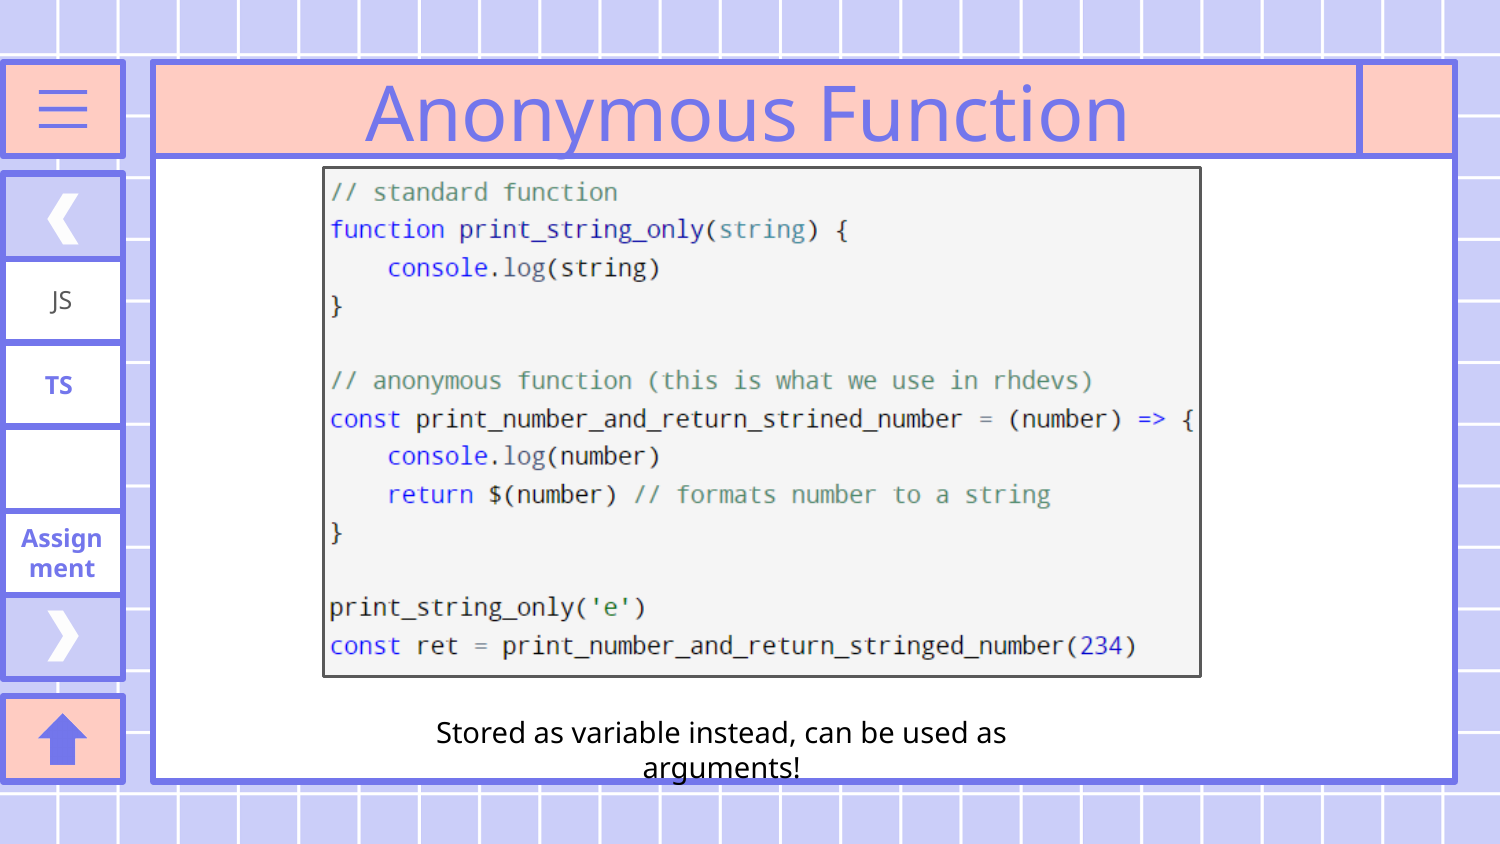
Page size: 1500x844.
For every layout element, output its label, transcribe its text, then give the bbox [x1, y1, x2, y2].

picture [38, 90, 88, 129]
title Anonymous Function [128, 13, 1369, 209]
picture [38, 610, 88, 662]
text_box Stored as variable instead, can be used as arguments! [342, 698, 1101, 752]
text_box JS [20, 281, 104, 319]
picture [0, 0, 1500, 844]
text_box TS [20, 365, 104, 403]
picture [37, 713, 88, 765]
picture [38, 193, 88, 245]
text_box Assignment [20, 533, 104, 572]
